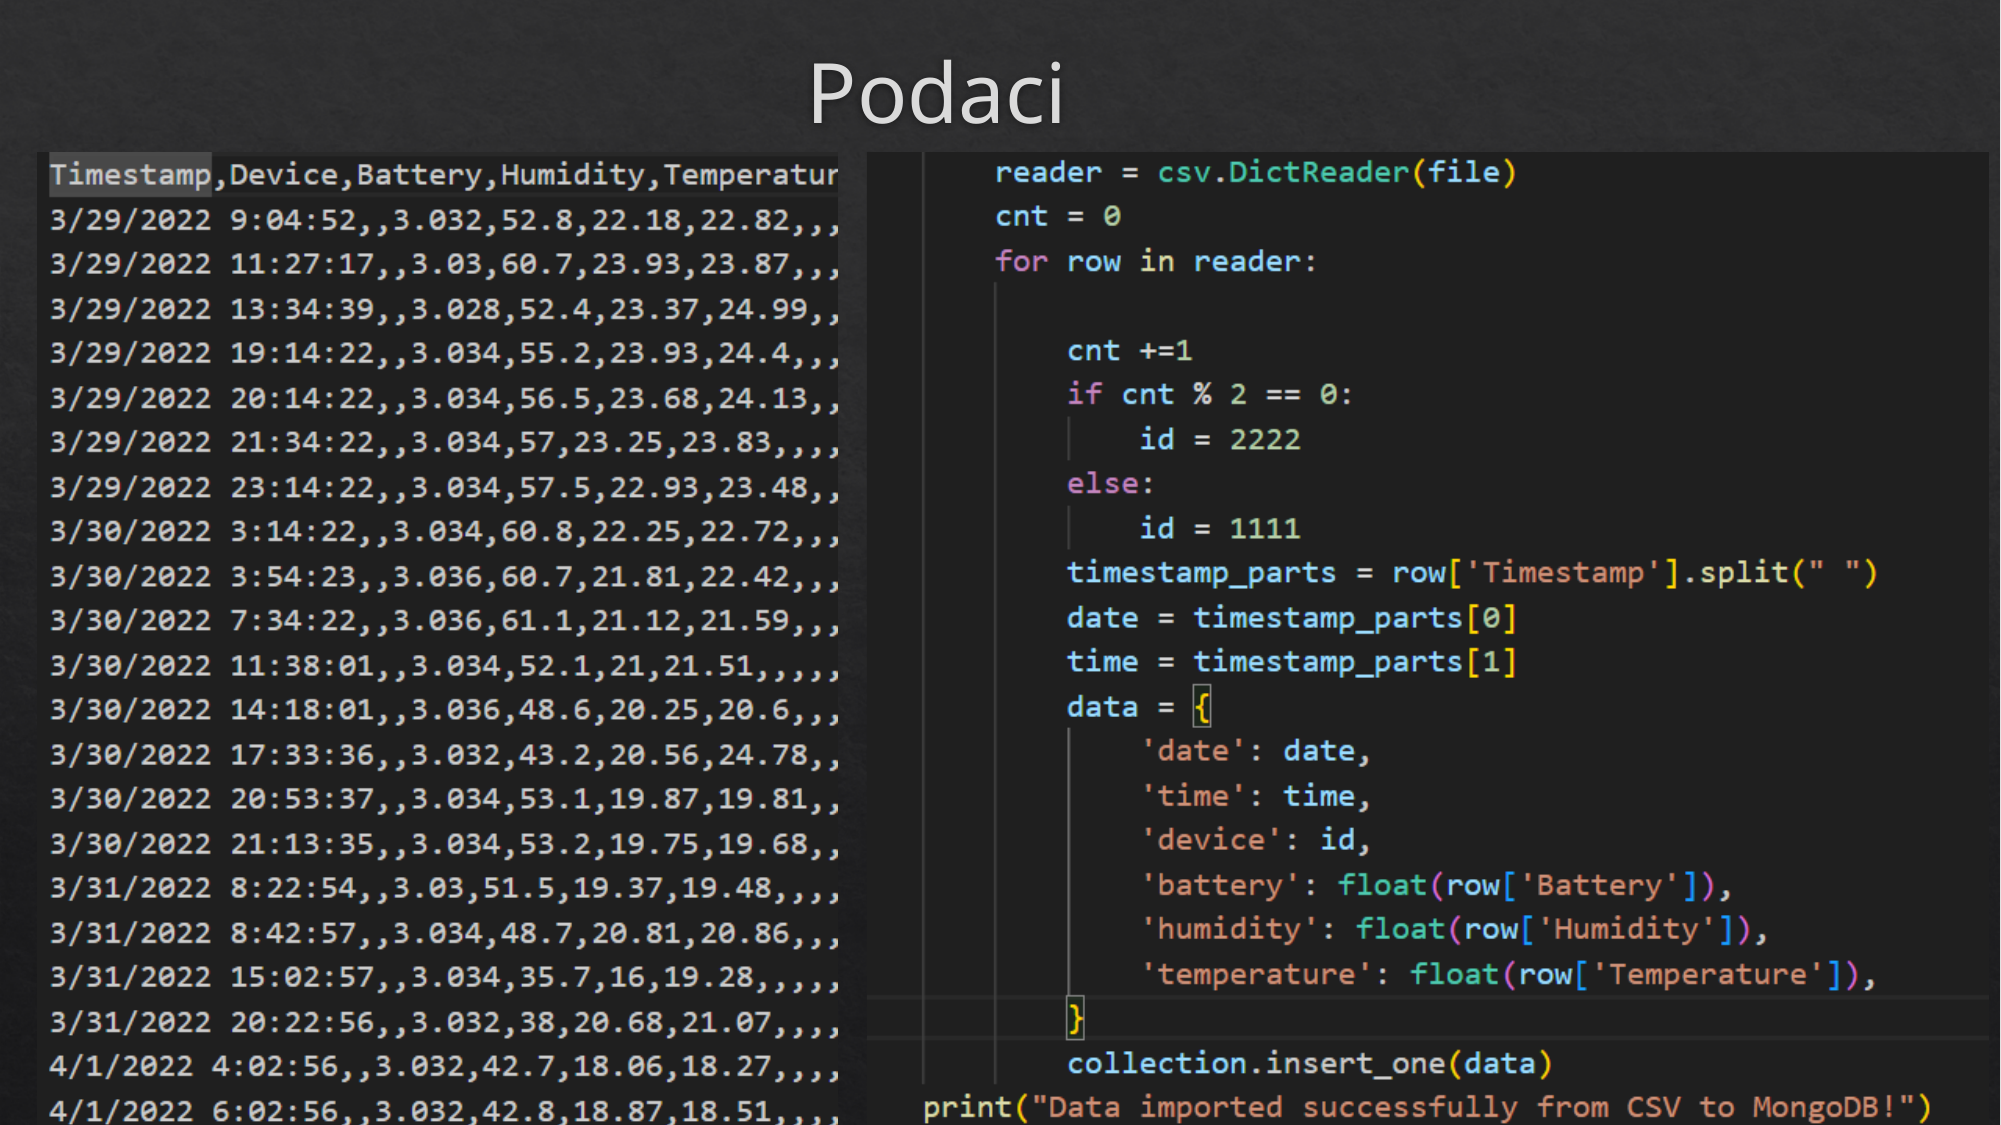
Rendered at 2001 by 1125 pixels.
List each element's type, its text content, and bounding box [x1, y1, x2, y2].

picture [36, 152, 838, 1125]
title Podaci [87, 10, 1787, 170]
picture [866, 152, 1990, 1125]
